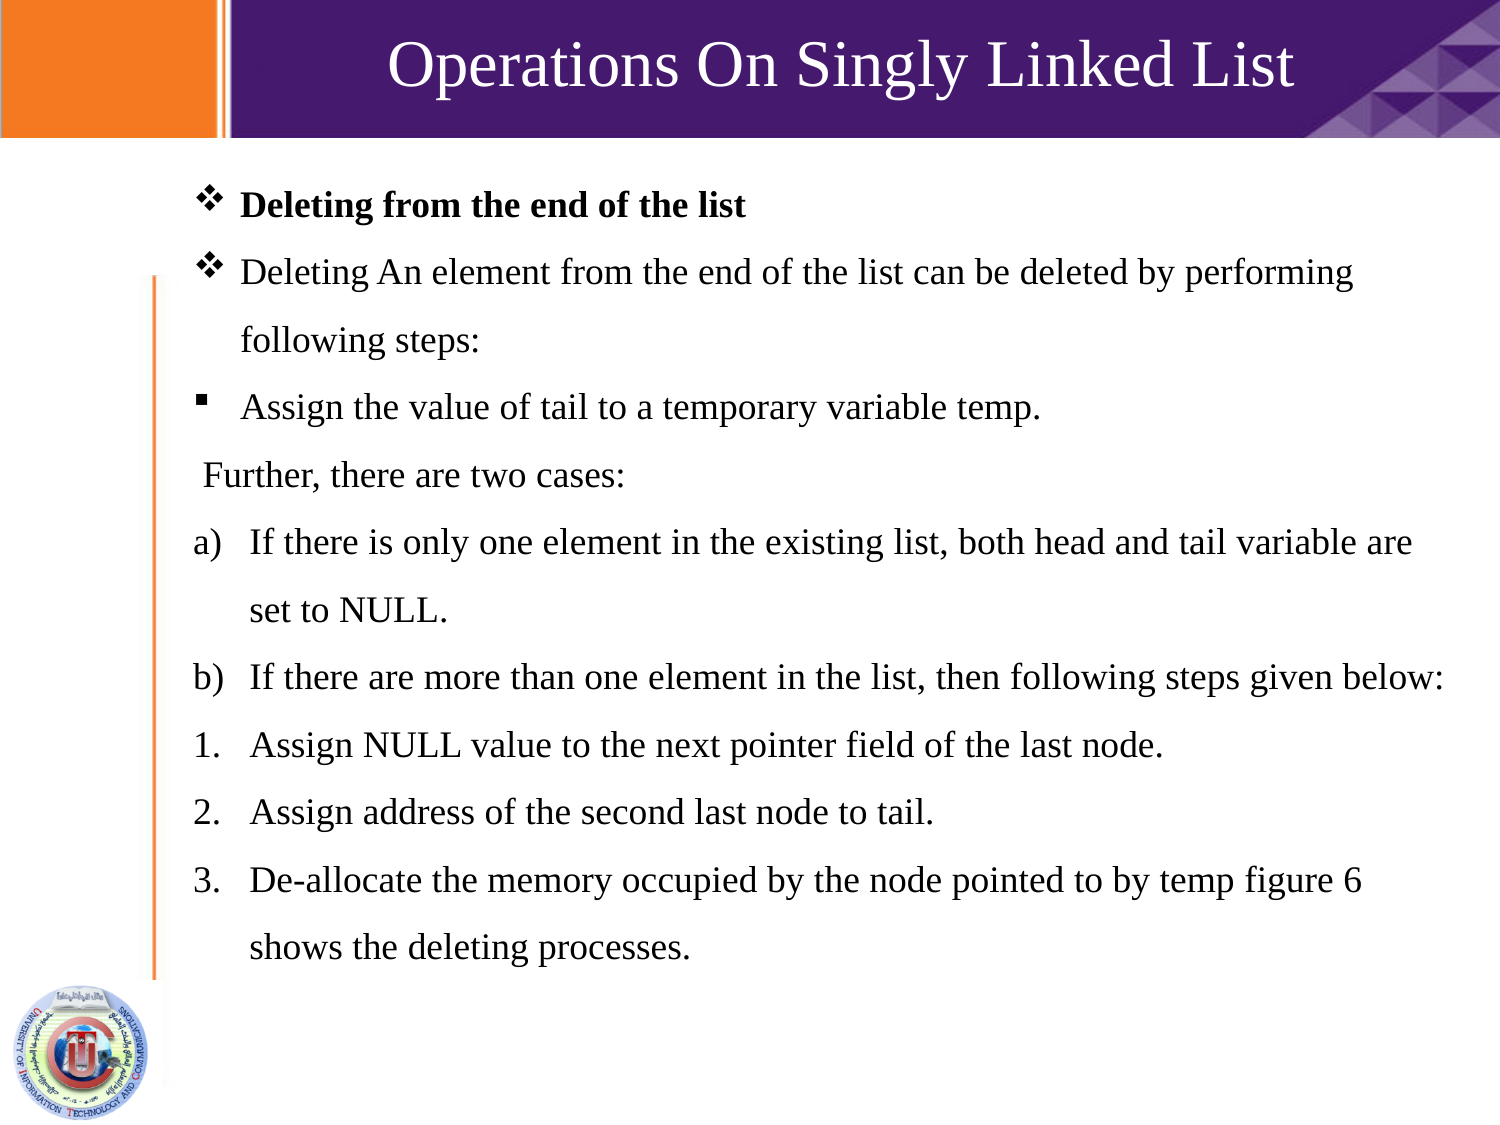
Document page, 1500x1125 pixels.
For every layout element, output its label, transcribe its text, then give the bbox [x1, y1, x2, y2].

picture [0, 0, 1500, 138]
picture [0, 275, 179, 1125]
text_box Deleting from the end of the list Deleting An element from the end of the list can be deleted by performing following steps: Assign the value of tail to a temporary variable temp. Further, there are two cases: If there is only one element in the existing list, both head and tail variable are set to NULL. If there are more than one element in the list, then following steps given below: Assign NULL value to the next pointer field of the last node. Assign address of the second last node to tail. De-allocate the memory occupied by the node pointed to by temp figure 6 shows the deleting processes. [178, 149, 1463, 1043]
